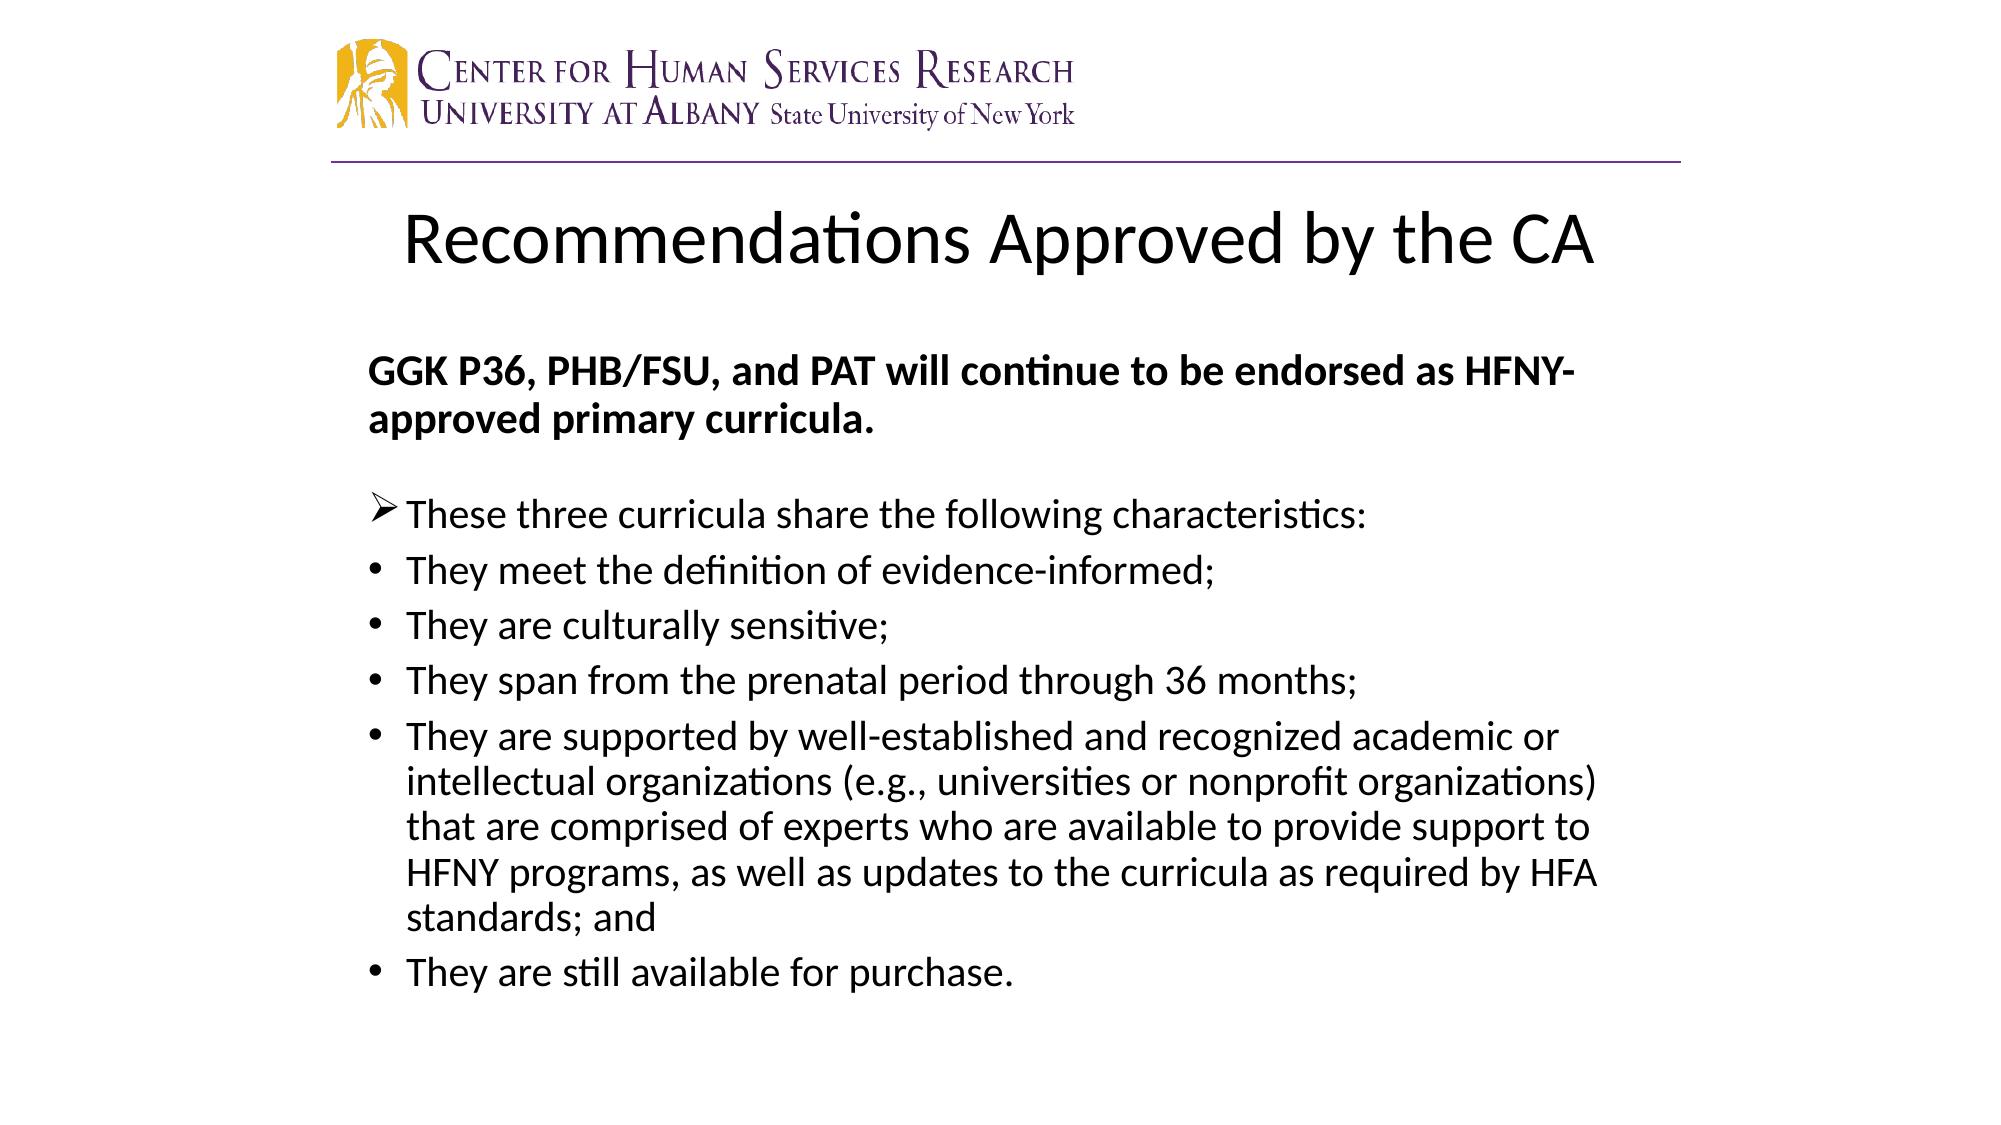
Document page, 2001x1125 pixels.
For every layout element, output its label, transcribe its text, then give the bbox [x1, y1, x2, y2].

list GGK P36, PHB/FSU, and PAT will continue to be endorsed as HFNY-approved primary curricula. These three curricula share the following characteristics: They meet the definition of evidence-informed; They are culturally sensitive; They span from the prenatal period through 36 months; They are supported by well-established and recognized academic or intellectual organizations (e.g., universities or nonprofit organizations) that are comprised of experts who are available to provide support to HFNY programs, as well as updates to the curricula as required by HFA standards; and They are still available for purchase. [353, 340, 1647, 1014]
text_box Recommendations Approved by the CA [324, 157, 1675, 310]
picture [337, 37, 1075, 135]
